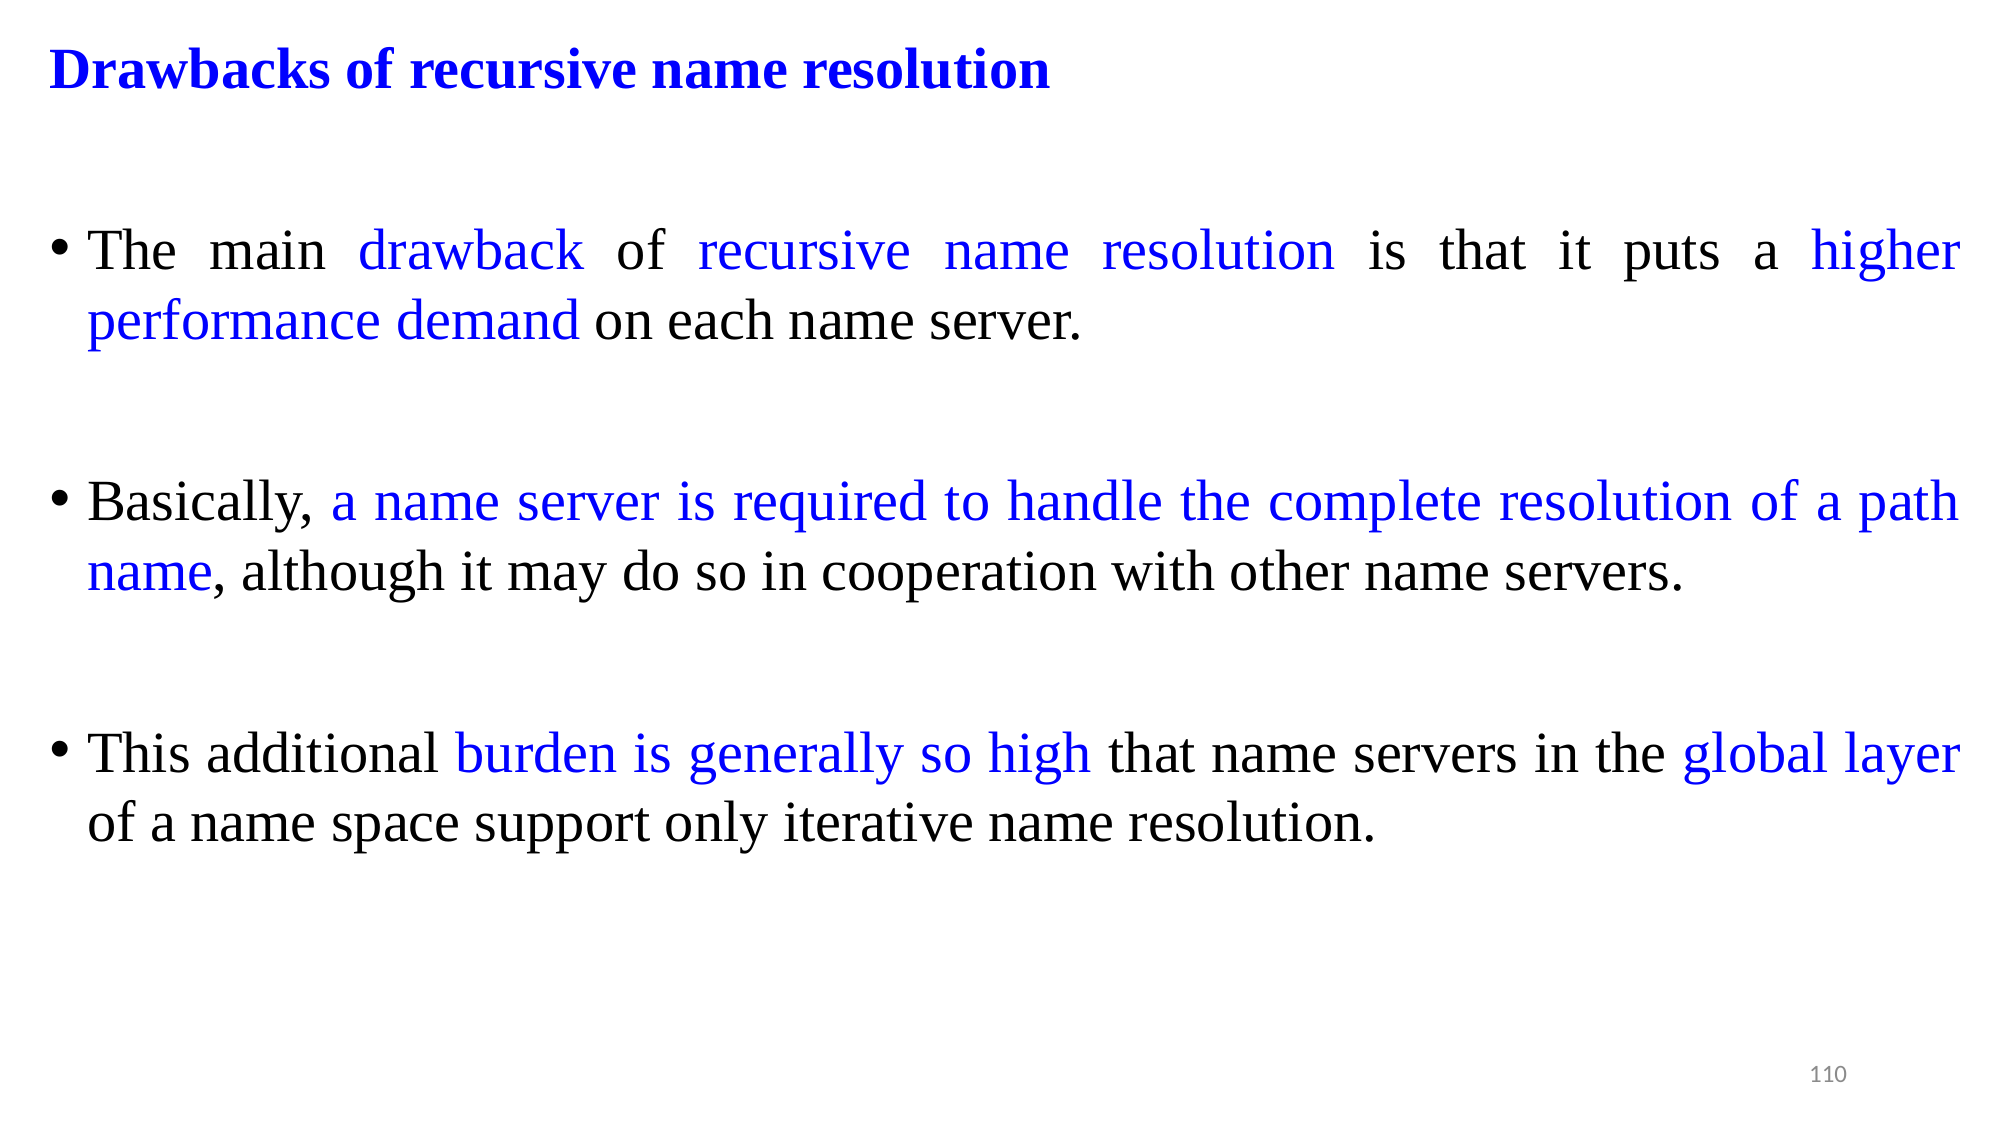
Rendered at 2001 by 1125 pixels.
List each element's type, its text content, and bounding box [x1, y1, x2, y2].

slide_number 110 [1412, 1042, 1863, 1103]
list Drawbacks of recursive name resolution The main drawback of recursive name resolution is that it puts a higher performance demand on each name server. Basically, a name server is required to handle the complete resolution of a path name, although it may do so in cooperation with other name servers. This additional burden is generally so high that name servers in the global layer of a name space support only iterative name resolution. [34, 22, 1976, 1103]
